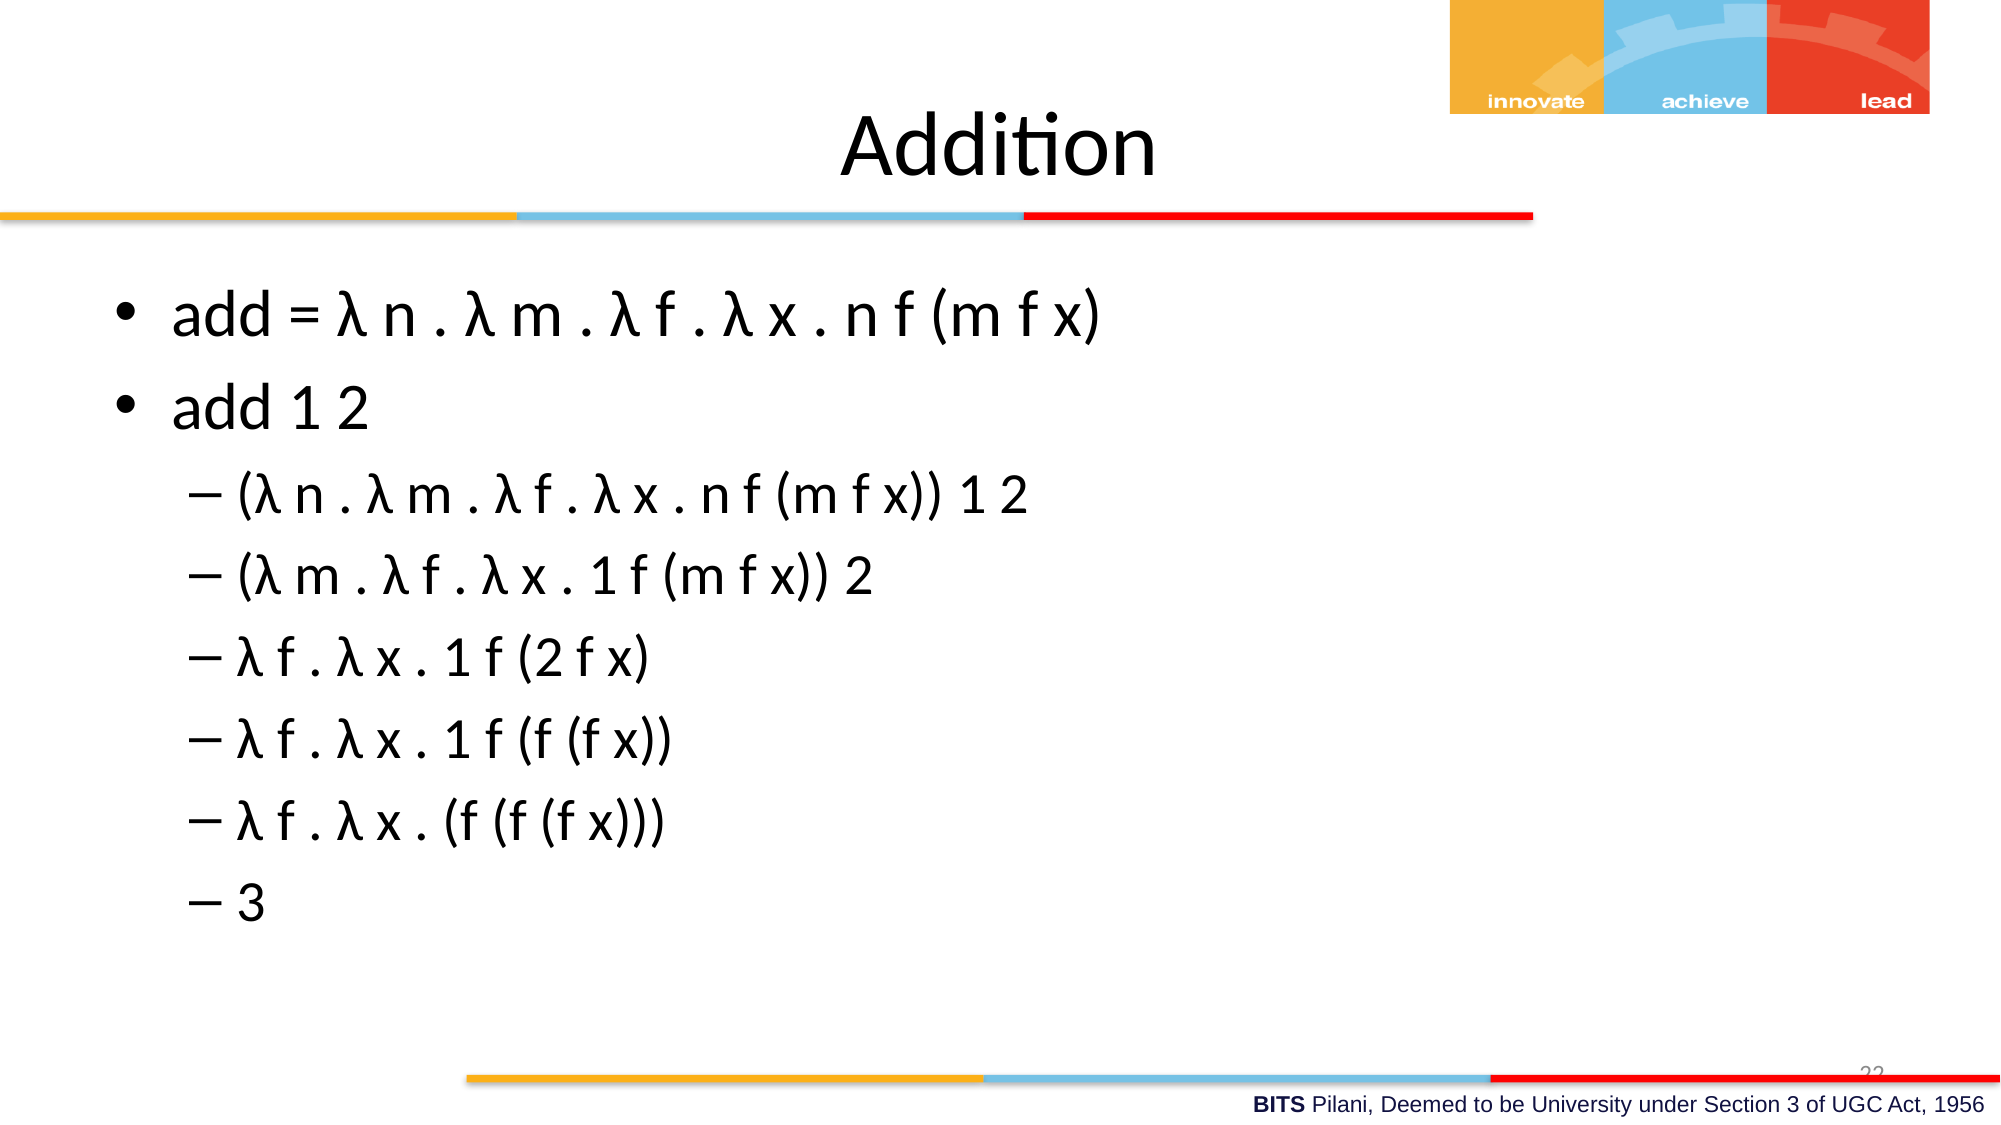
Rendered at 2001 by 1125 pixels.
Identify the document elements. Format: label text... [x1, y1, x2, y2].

slide_number 22 [1433, 1042, 1900, 1103]
picture [1449, 0, 1930, 114]
title Addition [99, 45, 1900, 233]
list add = λ n . λ m . λ f . λ x . n f (m f x) add 1 2 (λ n . λ m . λ f . λ x . n f (m f x)) 1 2 (λ m . λ f . λ x . 1 f (m f x)) 2 λ f . λ x . 1 f (2 f x) λ f . λ x . 1 f (f (f x)) λ f . λ x . (f (f (f x))) 3 [99, 262, 1900, 1005]
